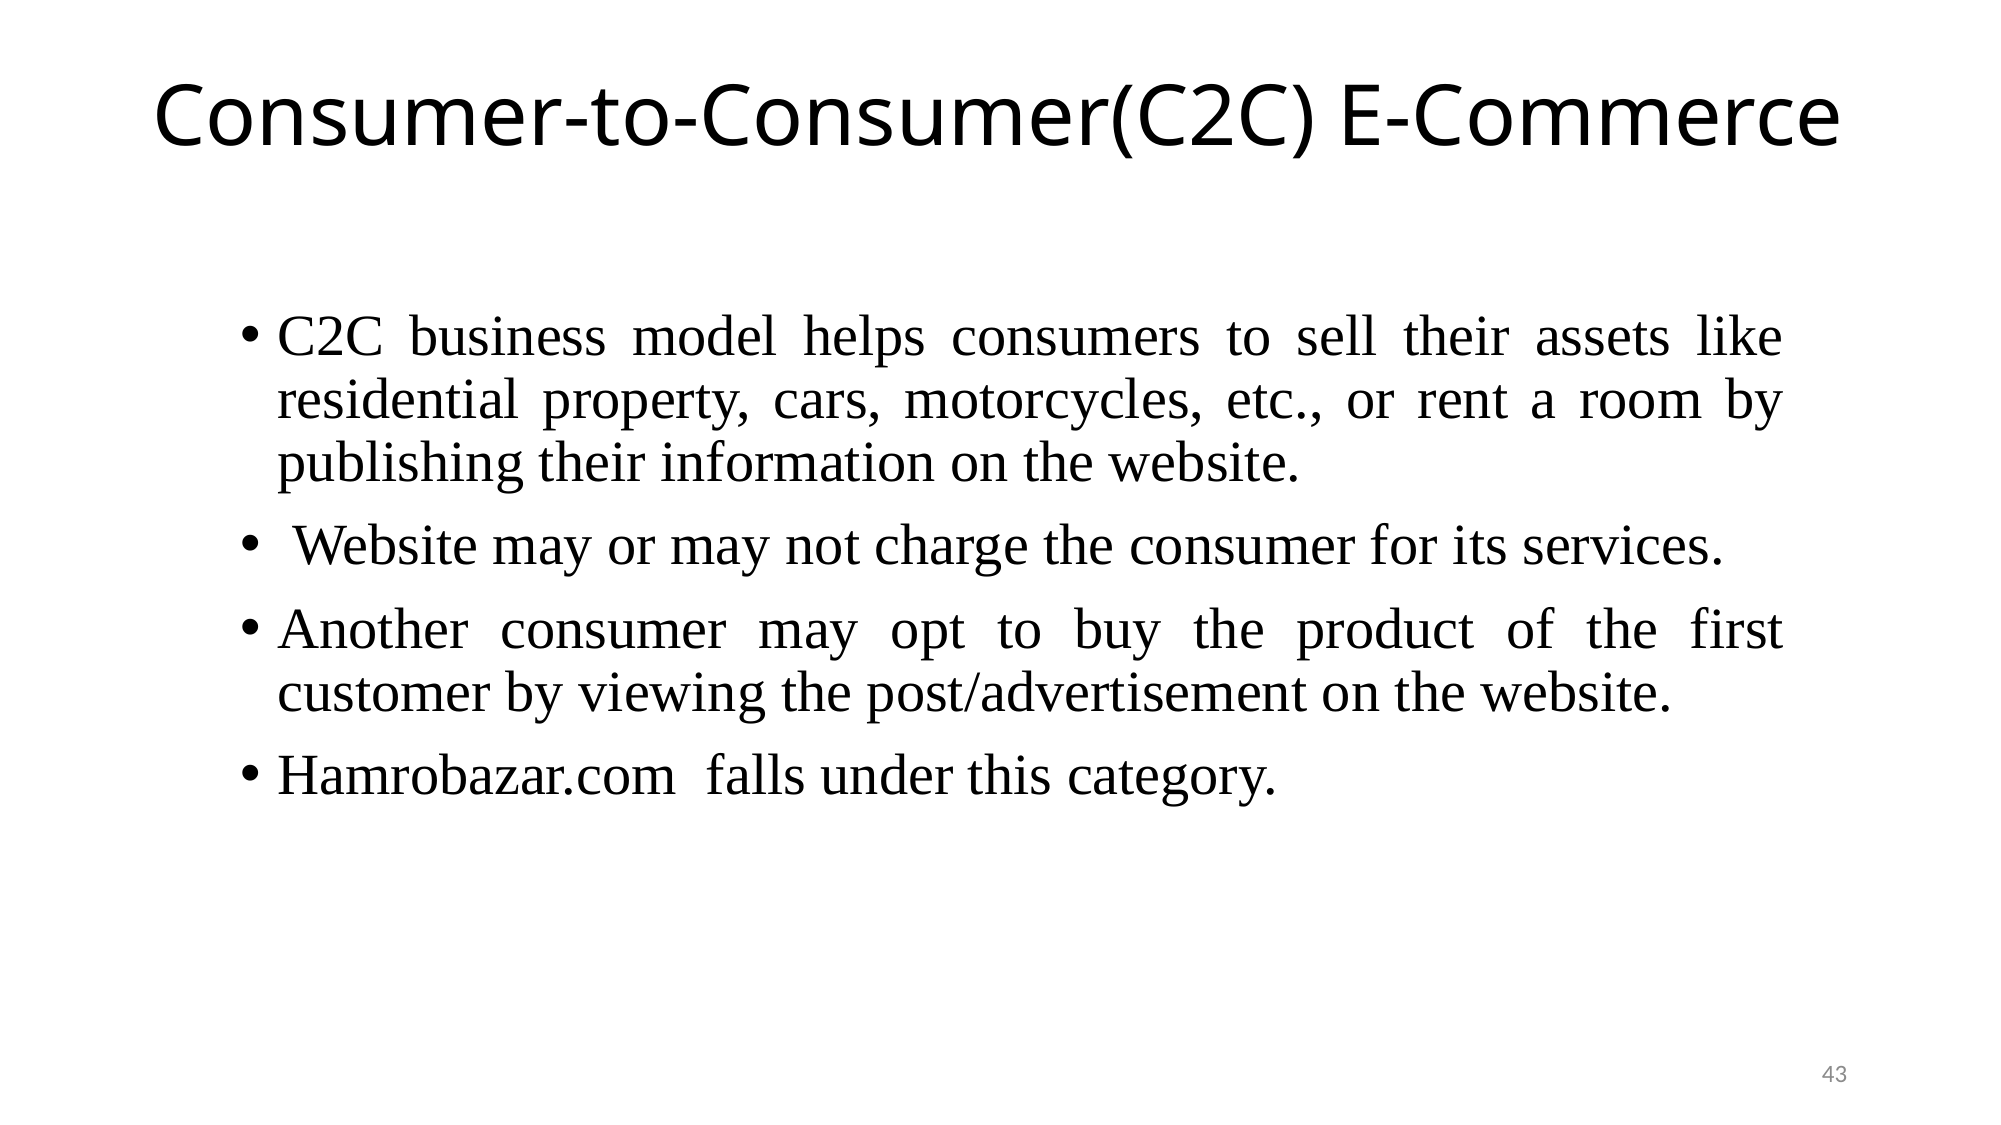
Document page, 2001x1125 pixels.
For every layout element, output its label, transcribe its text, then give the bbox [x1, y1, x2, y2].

list C2C business model helps consumers to sell their assets like residential property, cars, motorcycles, etc., or rent a room by publishing their information on the website. Website may or may not charge the consumer for its services. Another consumer may opt to buy the product of the first customer by viewing the post/advertisement on the website. Hamrobazar.com falls under this category. [225, 297, 1800, 963]
title Consumer-to-Consumer(C2C) E-Commerce [137, 59, 1863, 278]
slide_number 43 [1412, 1042, 1863, 1103]
